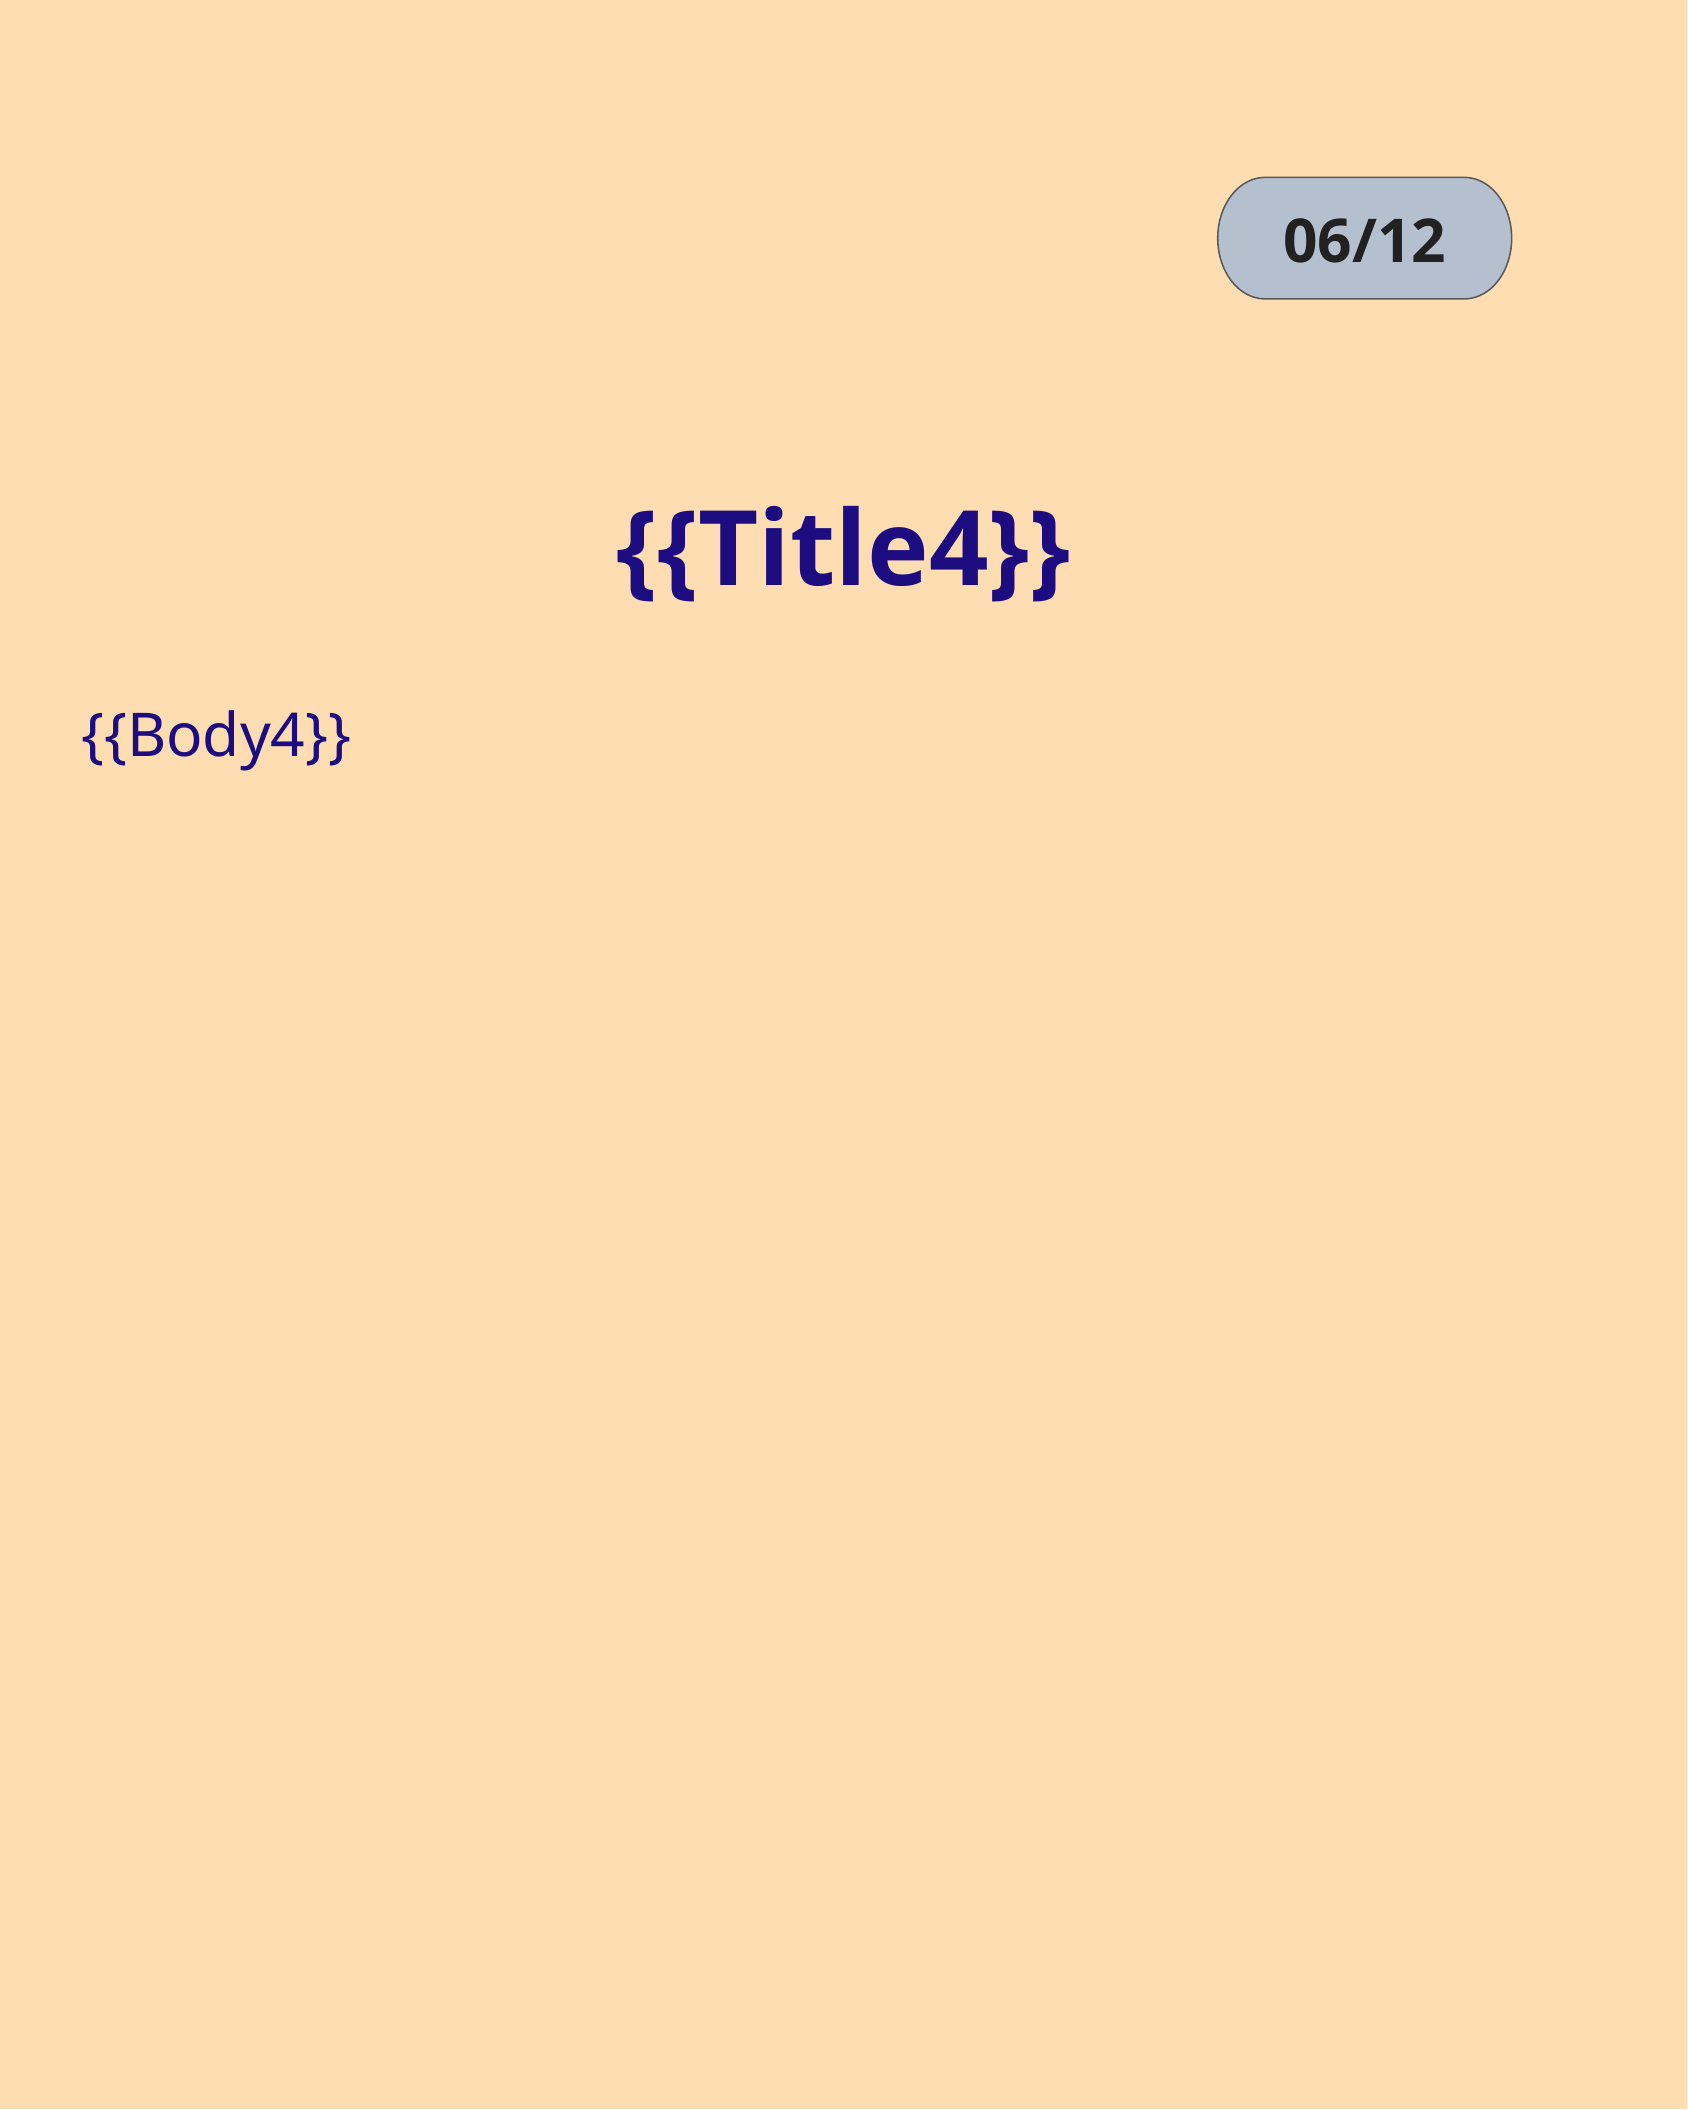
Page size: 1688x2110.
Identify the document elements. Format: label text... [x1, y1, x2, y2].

text_box [1217, 192, 1234, 284]
text_box [1495, 191, 1512, 285]
title {{Title4}} [57, 426, 1630, 661]
text_box 06/12 [1234, 177, 1495, 299]
list {{Body4}} [57, 661, 1630, 1899]
